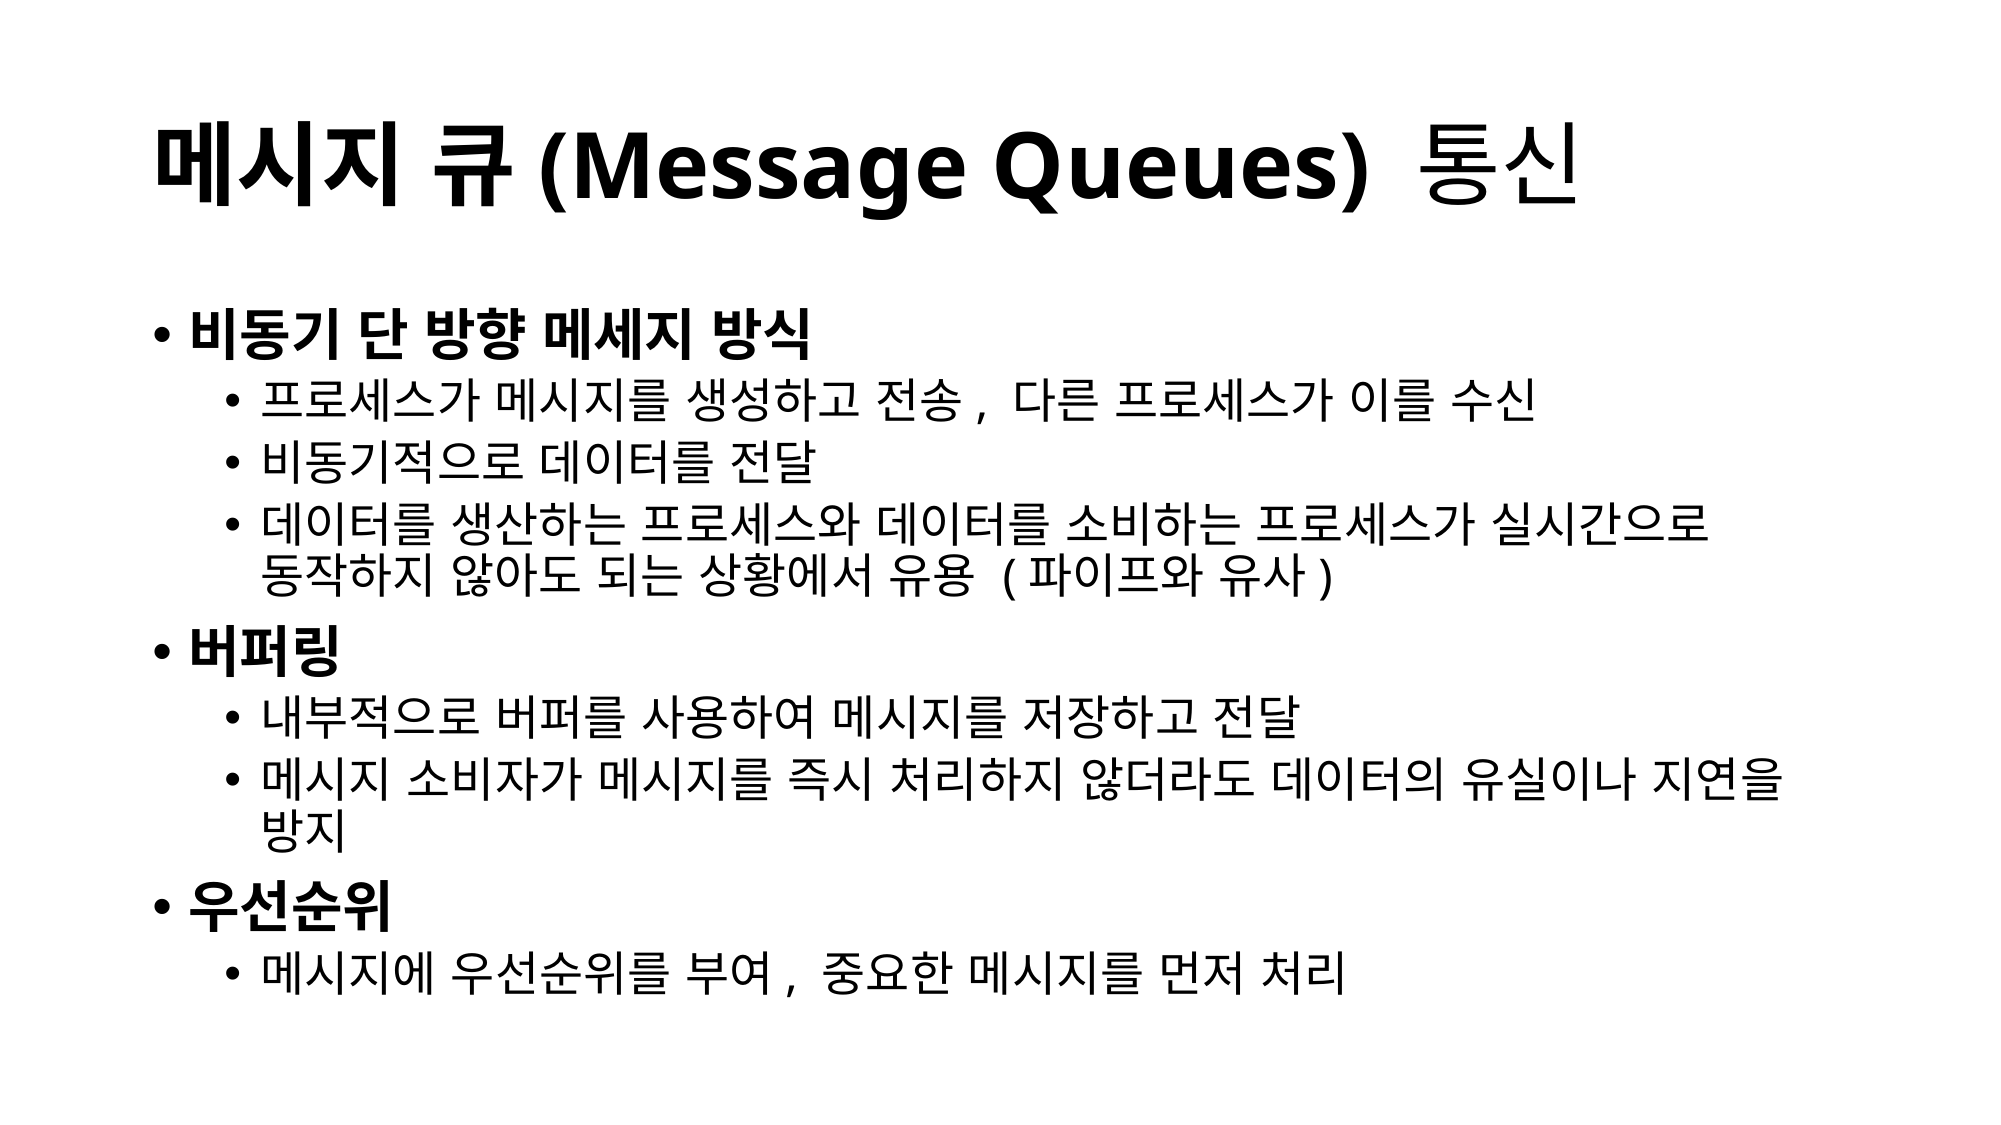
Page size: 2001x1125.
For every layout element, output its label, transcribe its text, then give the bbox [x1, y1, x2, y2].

list 비동기 단 방향 메세지 방식 프로세스가 메시지를 생성하고 전송, 다른 프로세스가 이를 수신 비동기적으로 데이터를 전달 데이터를 생산하는 프로세스와 데이터를 소비하는 프로세스가 실시간으로 동작하지 않아도 되는 상황에서 유용 (파이프와 유사) 버퍼링 내부적으로 버퍼를 사용하여 메시지를 저장하고 전달 메시지 소비자가 메시지를 즉시 처리하지 않더라도 데이터의 유실이나 지연을 방지 우선순위 메시지에 우선순위를 부여, 중요한 메시지를 먼저 처리 [137, 299, 1863, 1014]
title 메시지 큐(Message Queues) 통신 [137, 59, 1863, 278]
